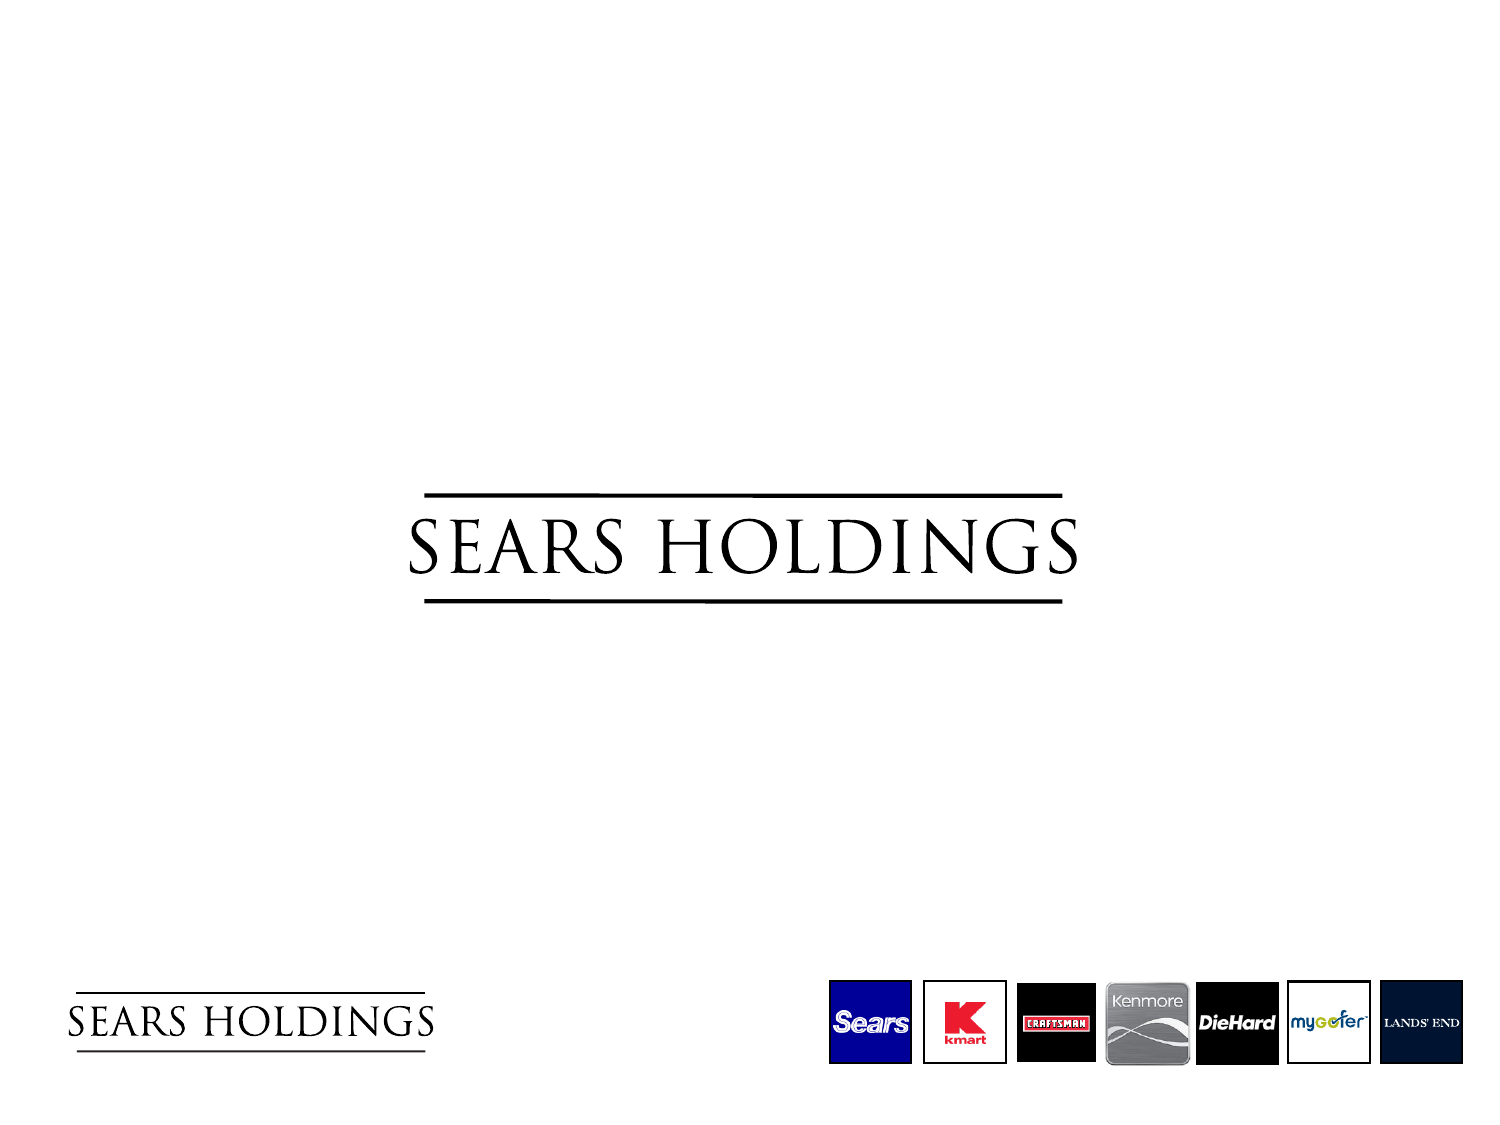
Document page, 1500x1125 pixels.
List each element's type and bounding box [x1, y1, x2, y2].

text_box [409, 495, 1078, 602]
picture [1104, 980, 1191, 1066]
picture [833, 1010, 909, 1033]
picture [945, 1002, 986, 1044]
picture [1196, 982, 1279, 1065]
